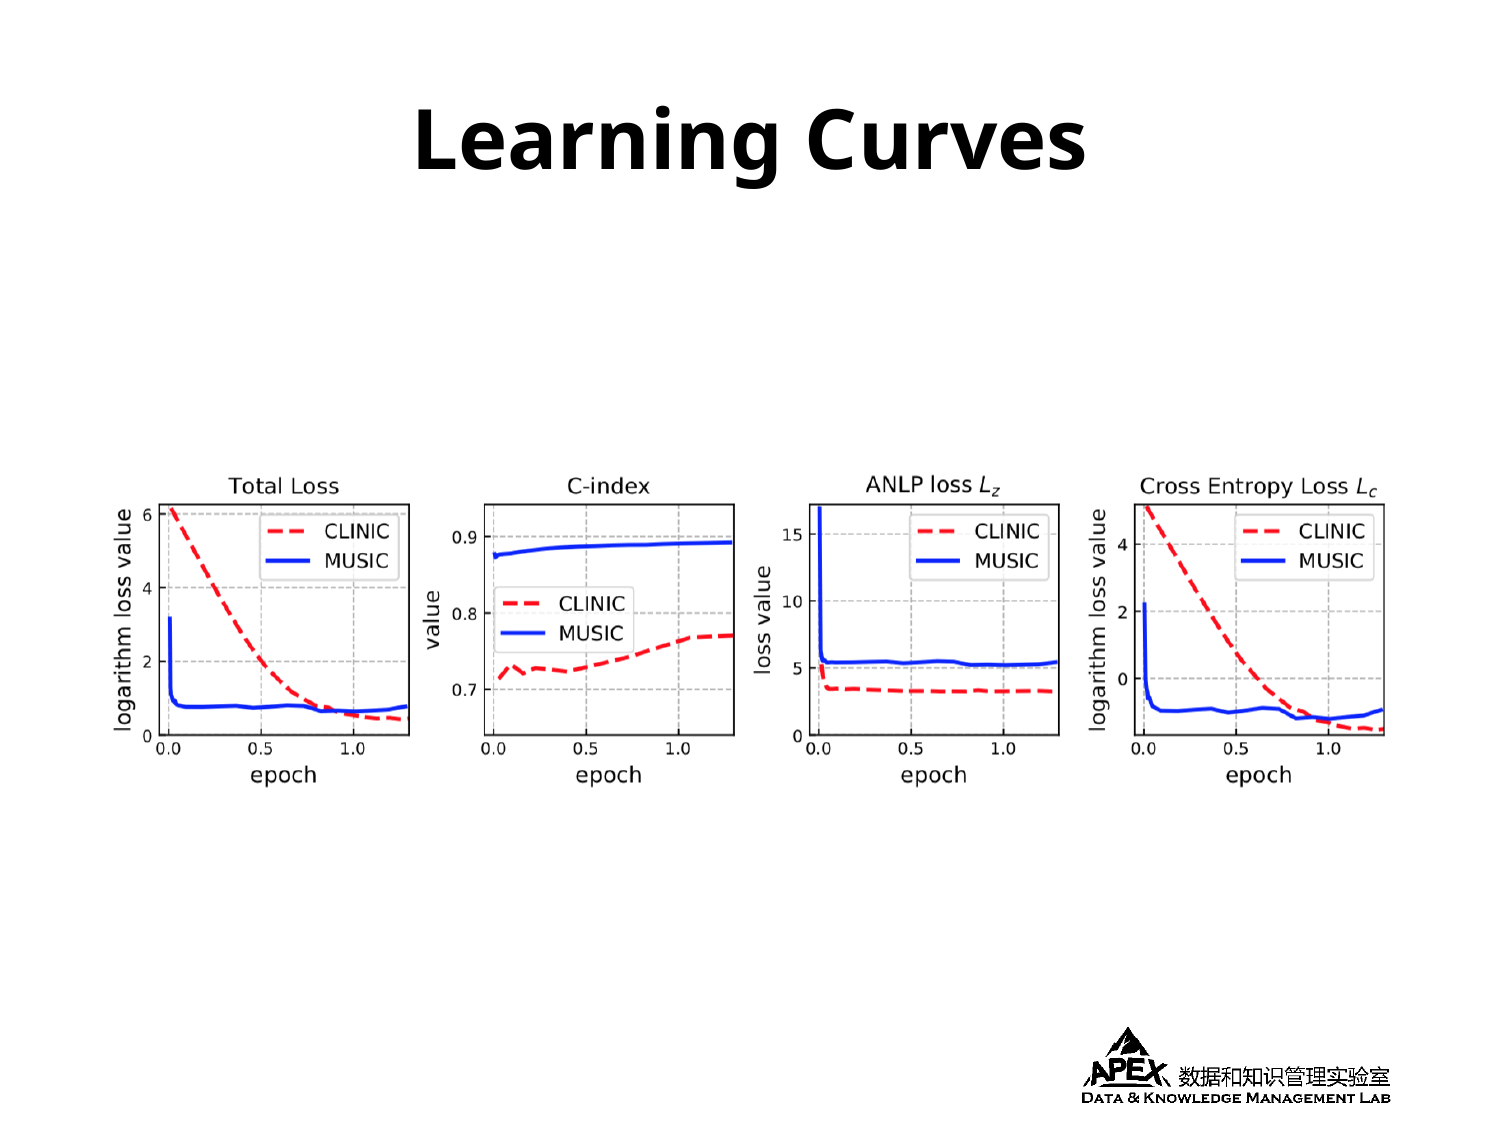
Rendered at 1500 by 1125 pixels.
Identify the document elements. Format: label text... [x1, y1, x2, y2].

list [103, 469, 1397, 794]
title Learning Curves [103, 59, 1397, 225]
picture [1075, 1018, 1397, 1119]
